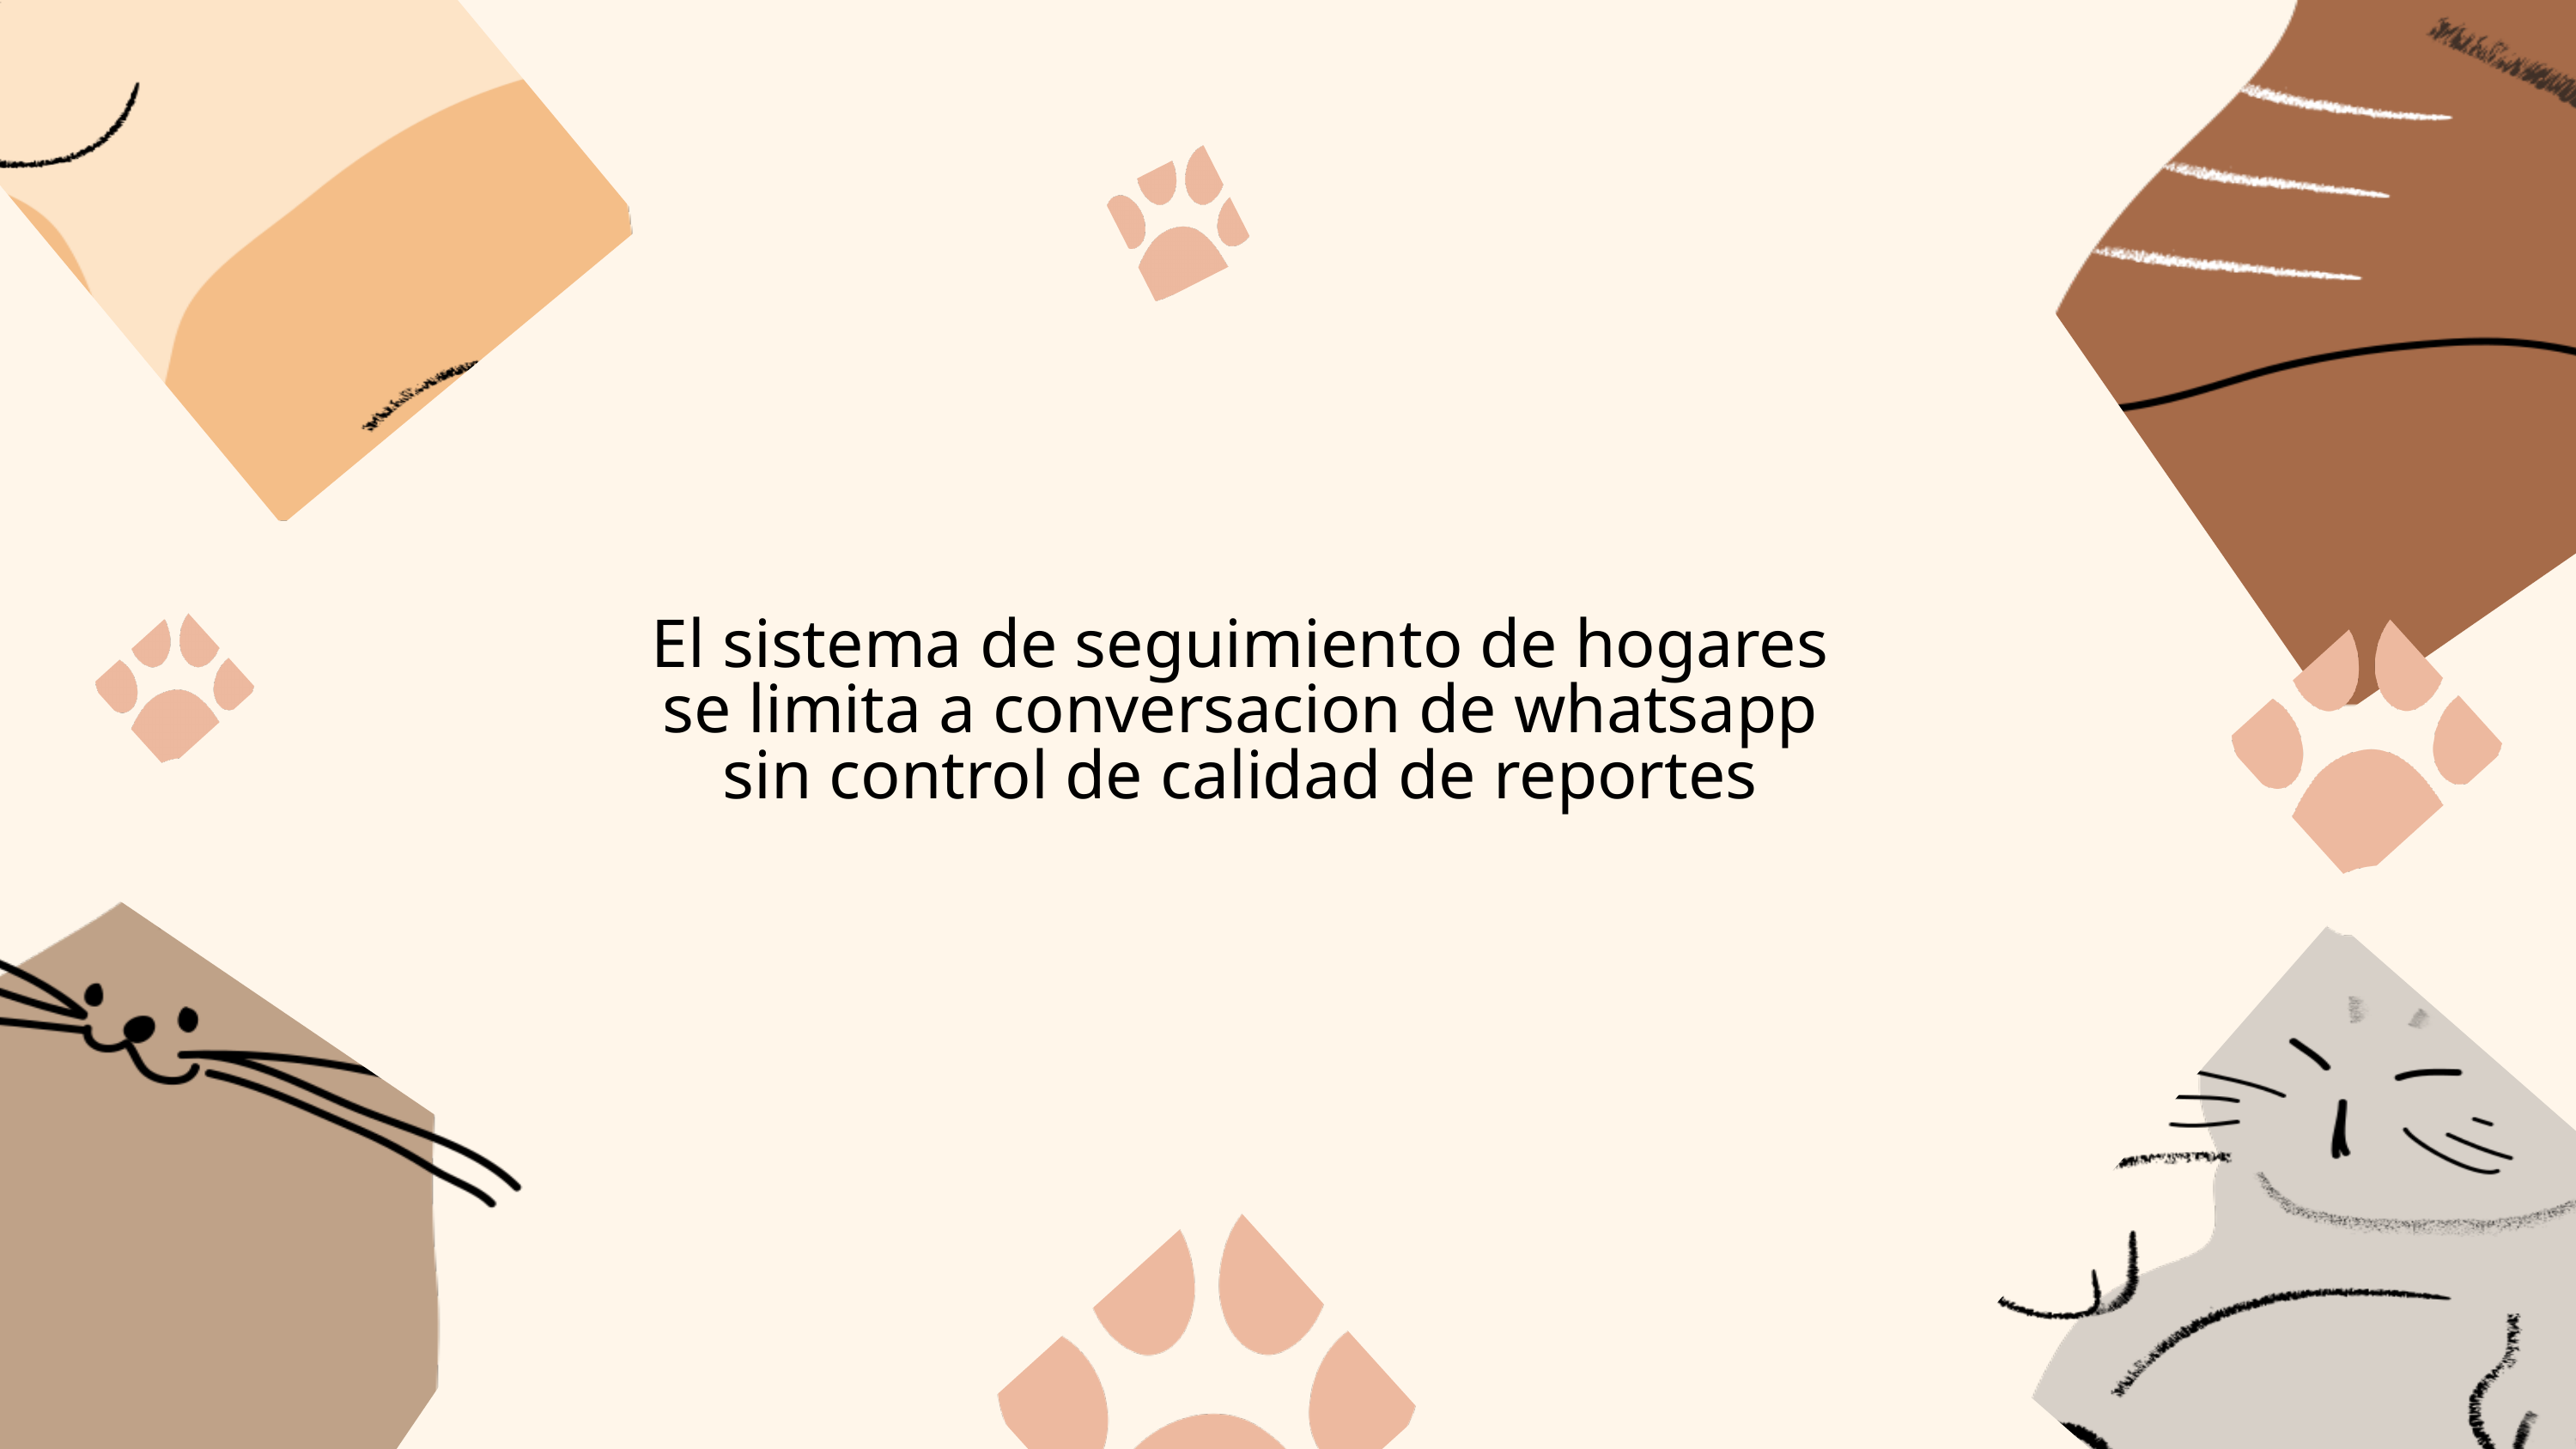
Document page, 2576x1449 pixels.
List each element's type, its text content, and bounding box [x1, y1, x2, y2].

text_box [0, 0, 644, 525]
text_box [1965, 919, 2576, 1449]
text_box [1102, 144, 1258, 304]
text_box [0, 843, 564, 1449]
text_box [2224, 604, 2507, 886]
text_box [987, 1191, 1423, 1449]
text_box [1965, 0, 2576, 670]
text_box [91, 604, 257, 770]
text_box El sistema de seguimiento de hogares se limita a conversacion de whatsapp sin control de calidad de reportes [610, 615, 1871, 812]
